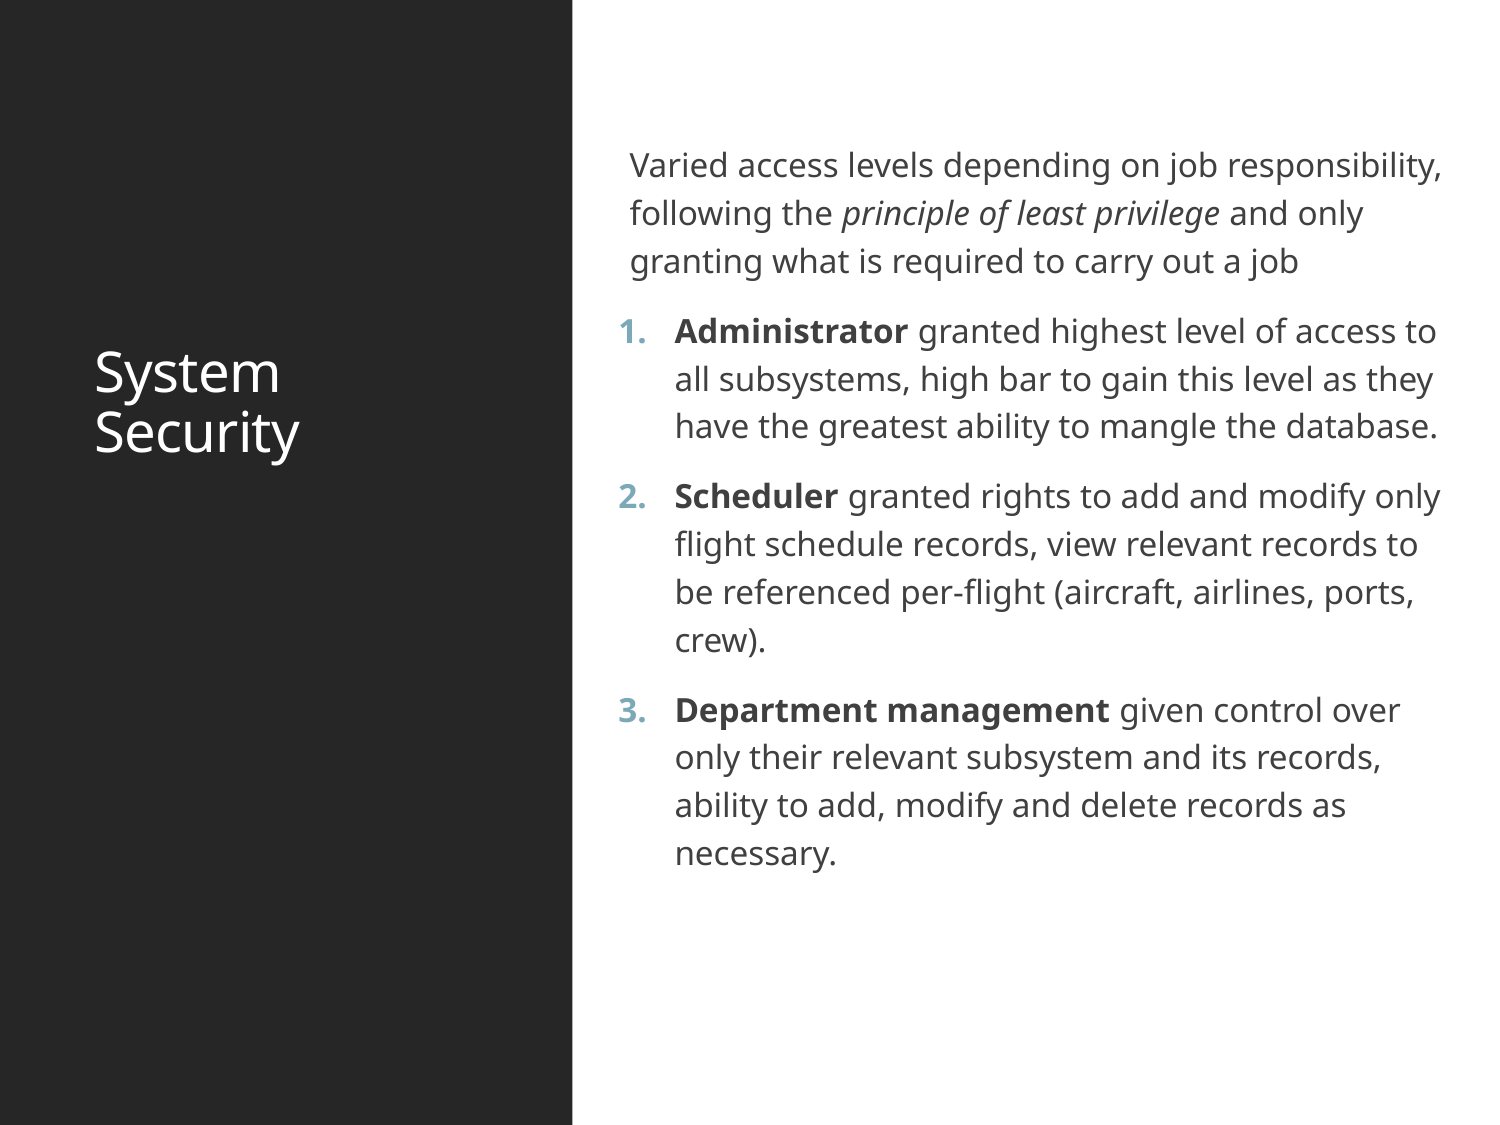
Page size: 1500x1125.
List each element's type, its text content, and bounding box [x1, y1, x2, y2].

title System Security [79, 128, 512, 473]
list Varied access levels depending on job responsibility, following the principle of least privilege and only granting what is required to carry out a job Administrator granted highest level of access to all subsystems, high bar to gain this level as they have the greatest ability to mangle the database. Scheduler granted rights to add and modify only flight schedule records, view relevant records to be referenced per-flight (aircraft, airlines, ports, crew). Department management given control over only their relevant subsystem and its records, ability to add, modify and delete records as necessary. [618, 129, 1459, 1002]
